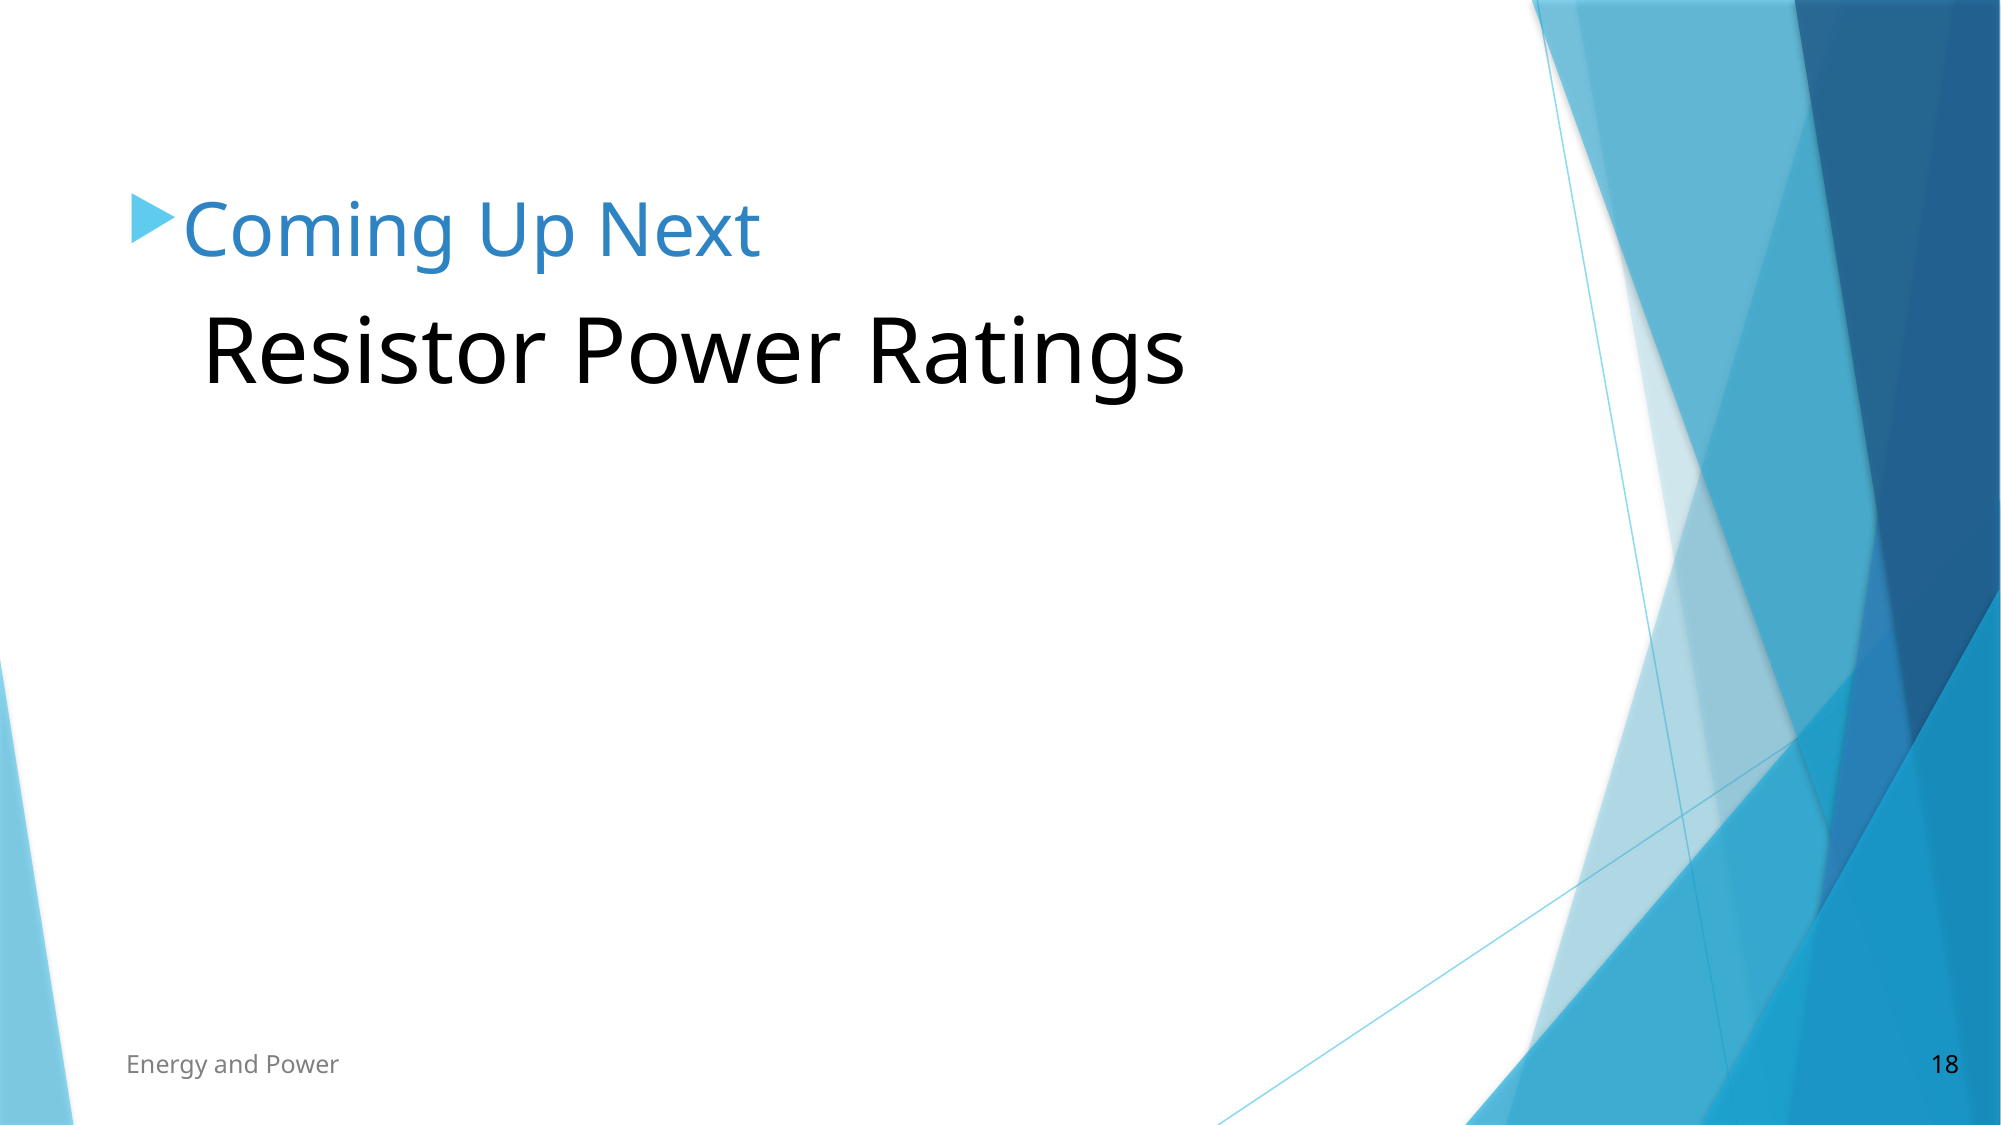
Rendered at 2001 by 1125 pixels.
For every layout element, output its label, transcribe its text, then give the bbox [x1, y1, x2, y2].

list Coming Up Next Resistor Power Ratings [111, 173, 1837, 983]
slide_number 18 [1862, 1035, 1975, 1096]
footer Energy and Power [111, 1035, 1145, 1096]
